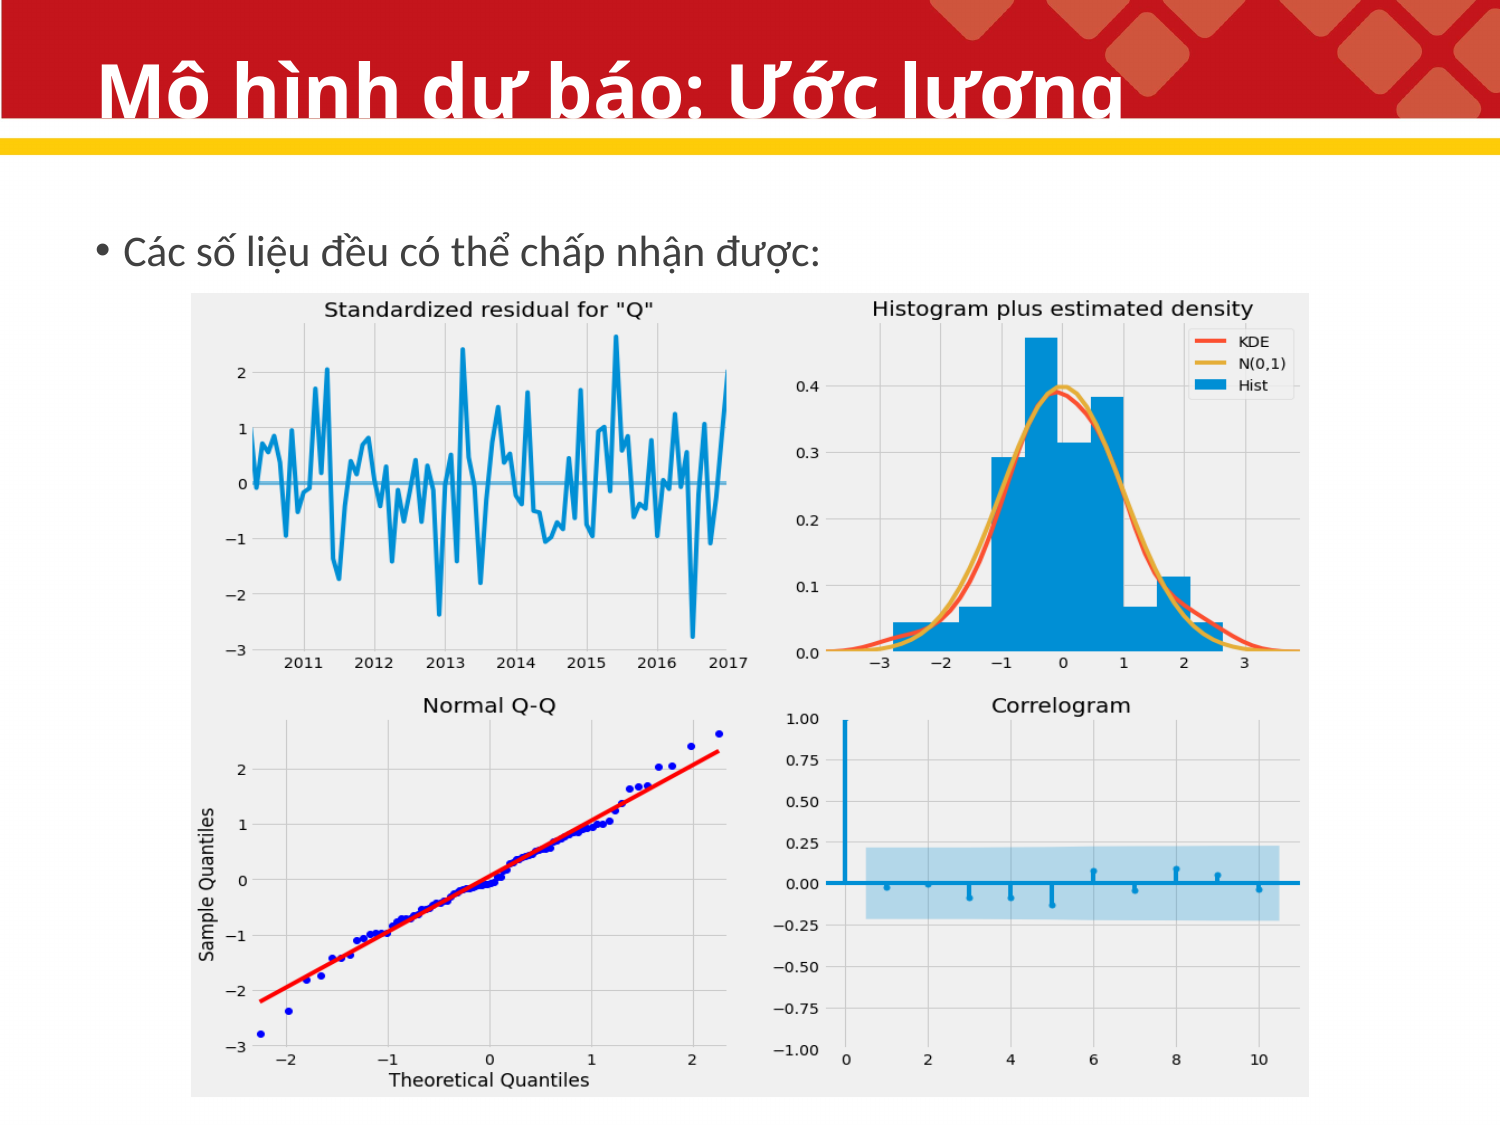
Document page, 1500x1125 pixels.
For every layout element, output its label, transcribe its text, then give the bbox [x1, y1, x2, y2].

title Mô hình dự báo: Ước lượng [80, 0, 1397, 204]
list Các số liệu đều có thể chấp nhận được: [80, 220, 1397, 1025]
picture [0, 0, 1500, 1125]
